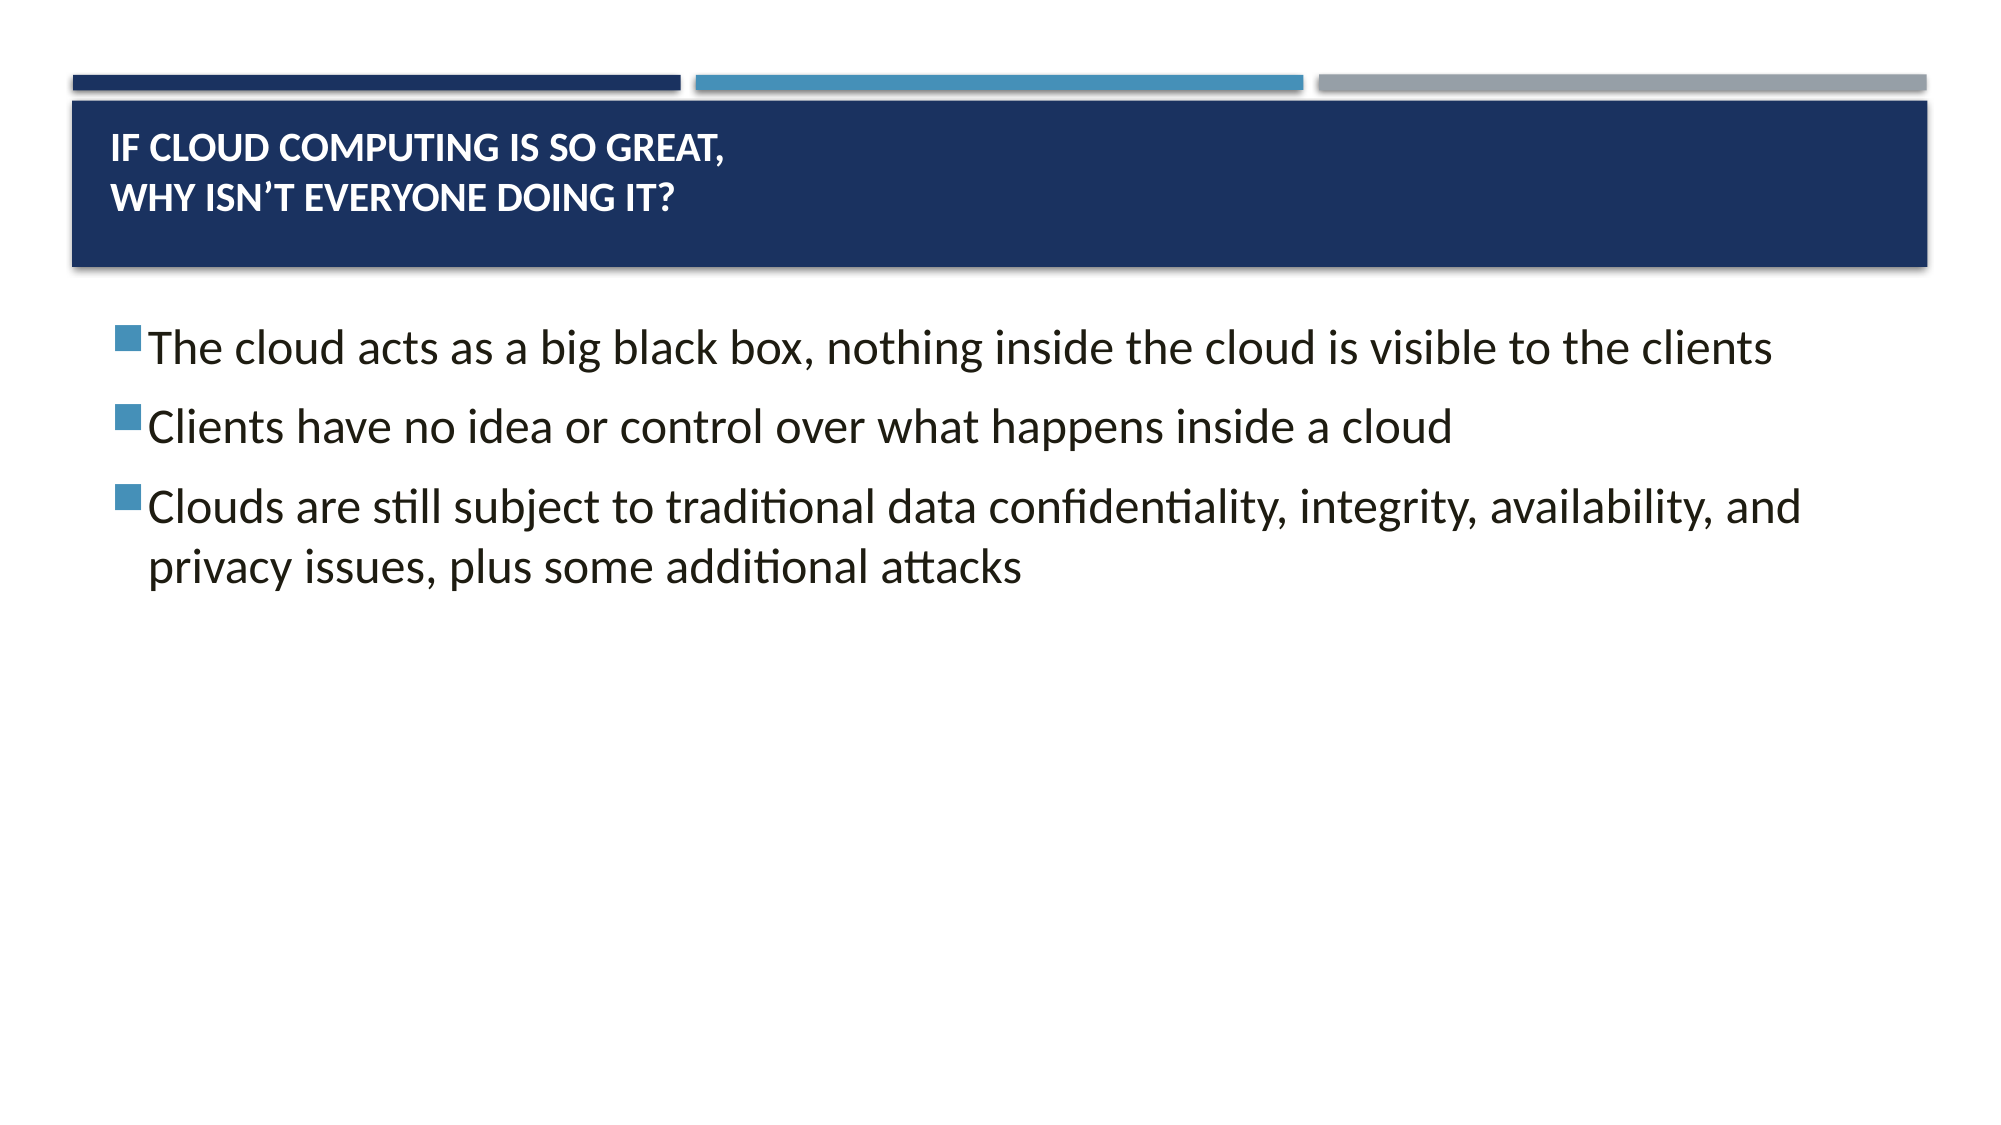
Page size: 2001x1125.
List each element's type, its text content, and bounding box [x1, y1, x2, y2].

list The cloud acts as a big black box, nothing inside the cloud is visible to the clients Clients have no idea or control over what happens inside a cloud Clouds are still subject to traditional data confidentiality, integrity, availability, and privacy issues, plus some additional attacks [95, 306, 1905, 965]
title If cloud computing is so great, why isn’t everyone doing it? [95, 111, 1905, 227]
